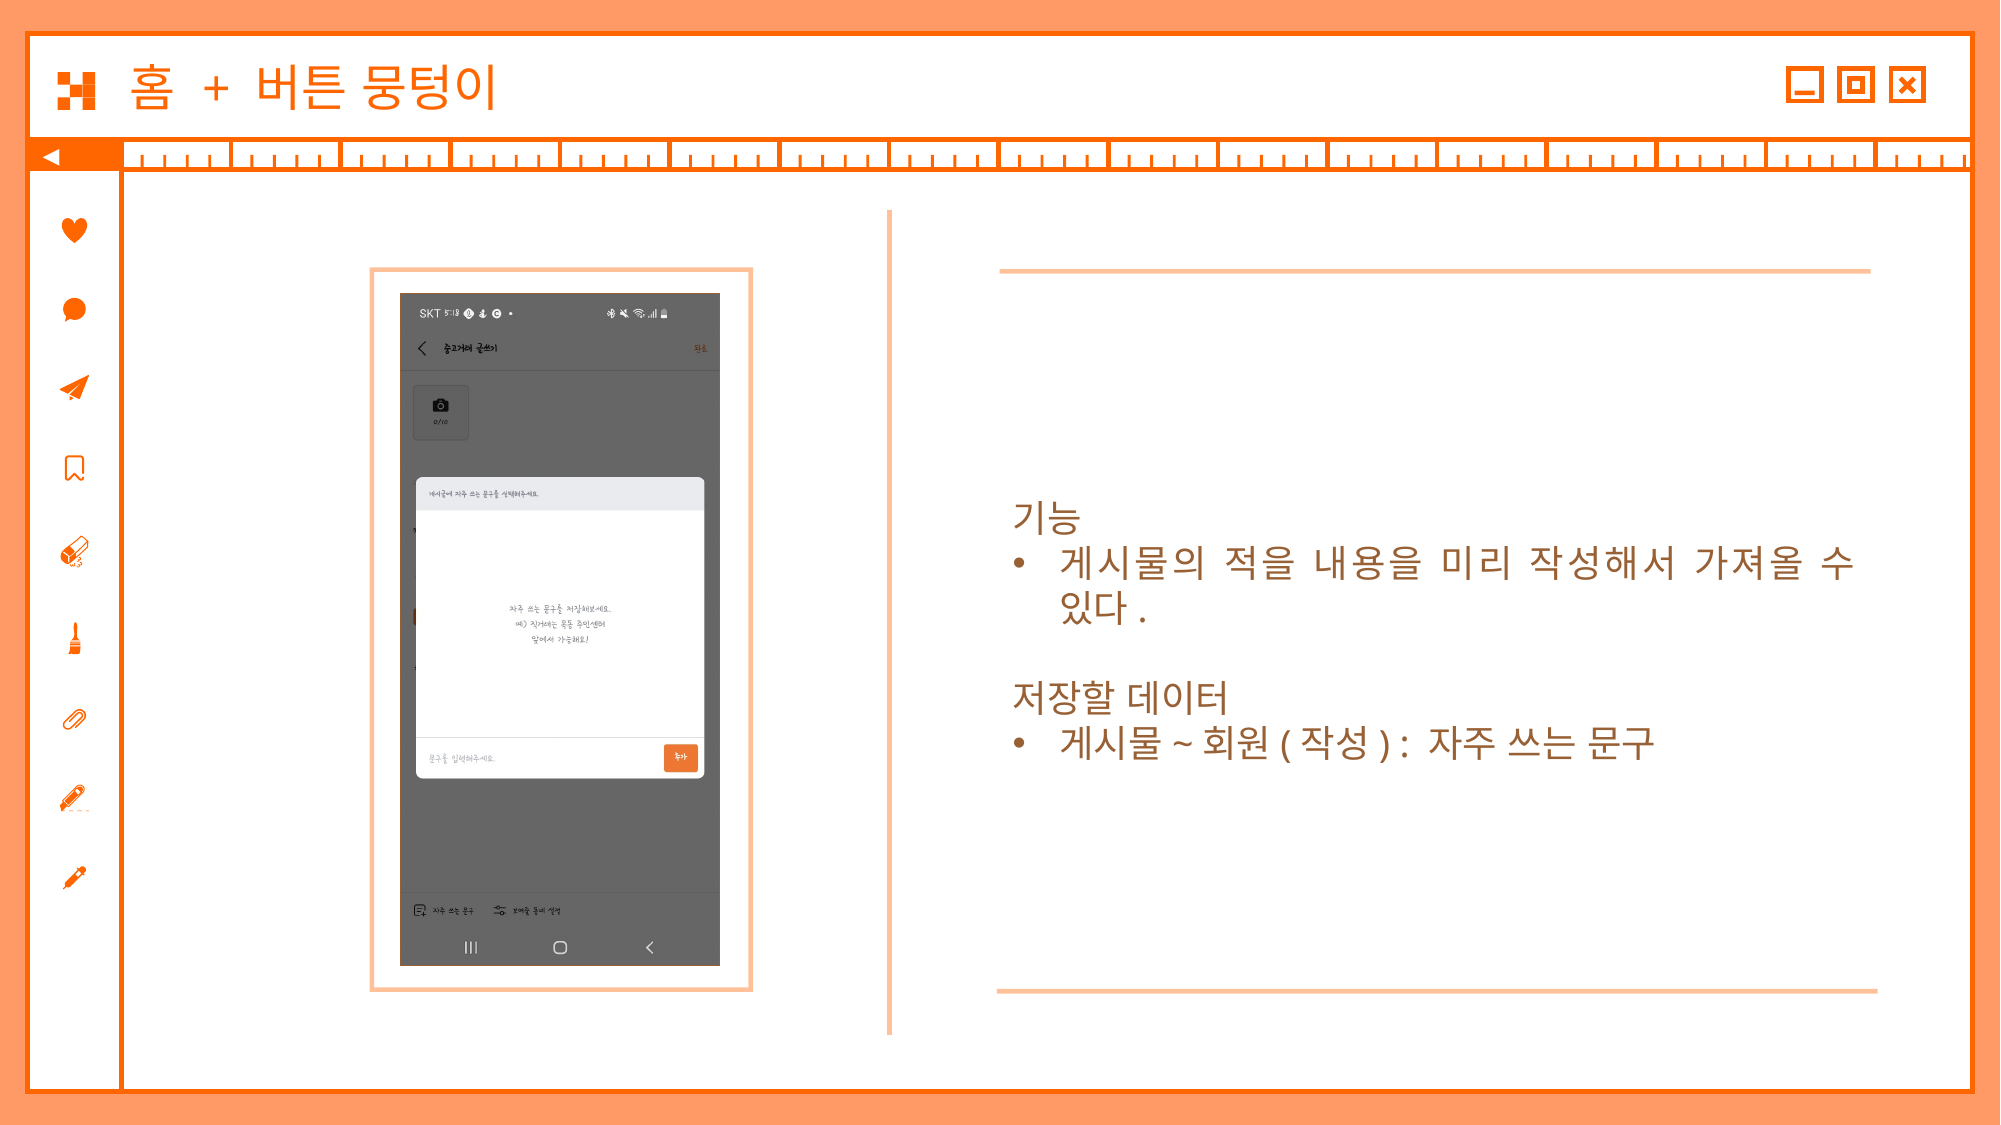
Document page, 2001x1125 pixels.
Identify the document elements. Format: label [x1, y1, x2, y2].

picture [400, 293, 720, 966]
text_box [371, 209, 1878, 1035]
text_box [27, 33, 1973, 1092]
